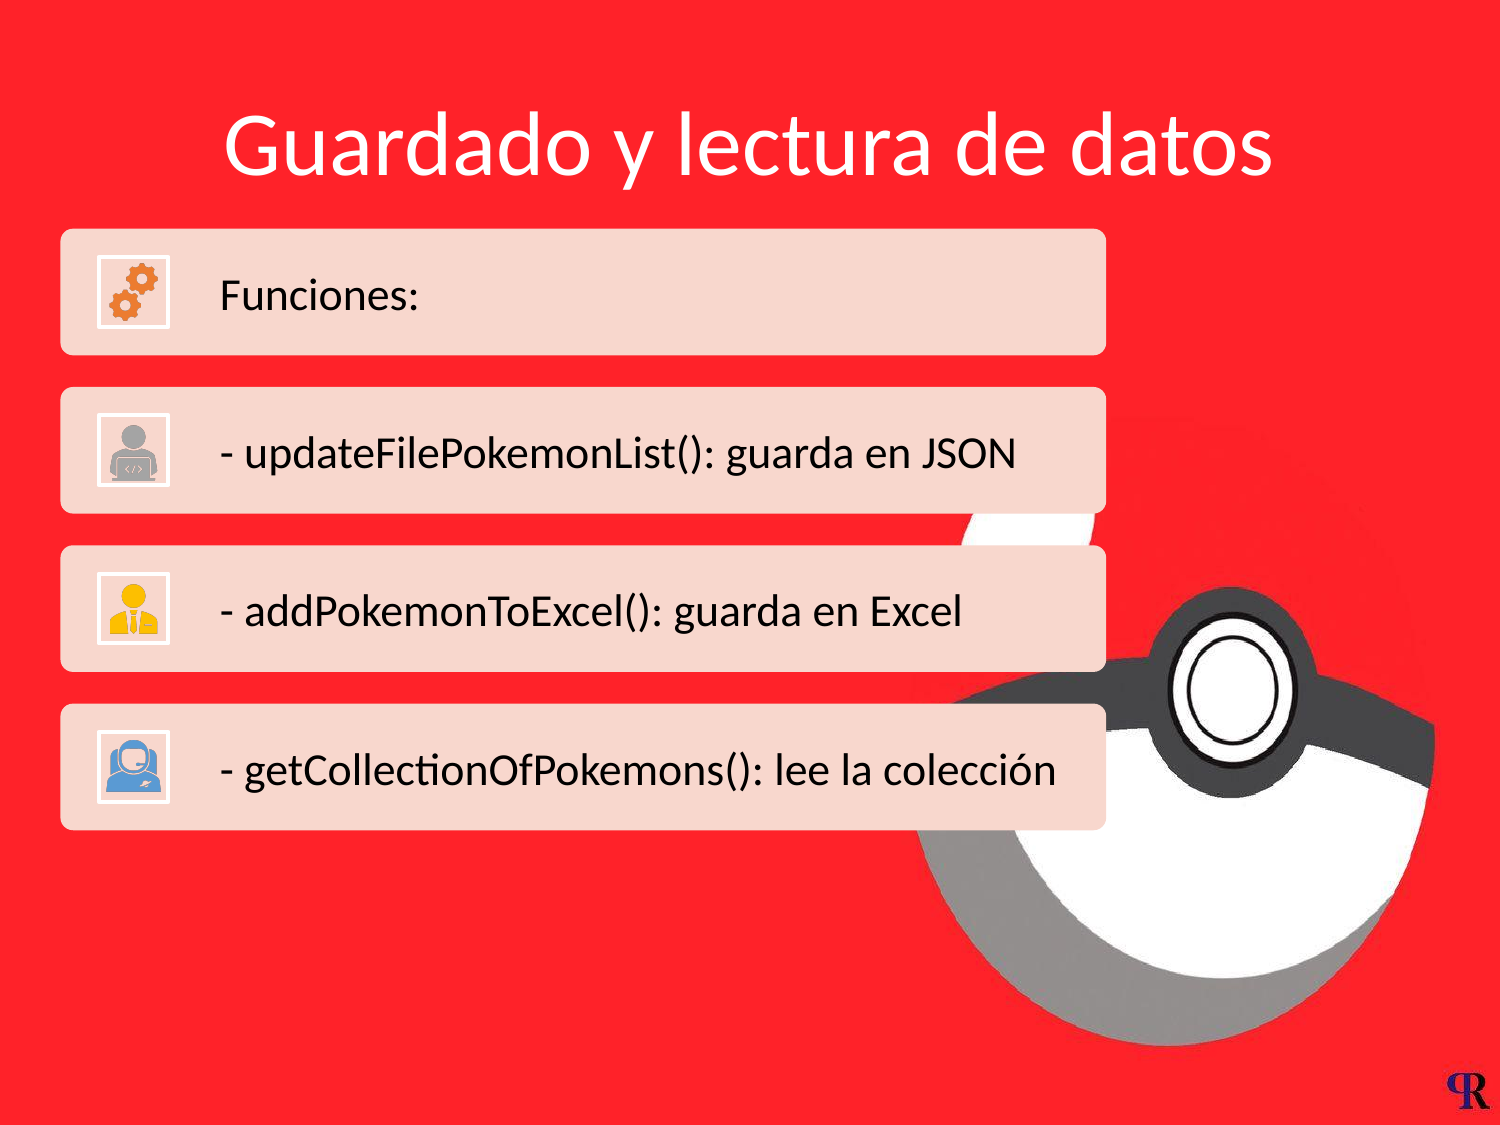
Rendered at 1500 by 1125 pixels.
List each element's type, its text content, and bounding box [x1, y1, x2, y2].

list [60, 228, 1107, 831]
title Guardado y lectura de datos [75, 45, 1425, 233]
picture [0, 0, 1500, 1125]
